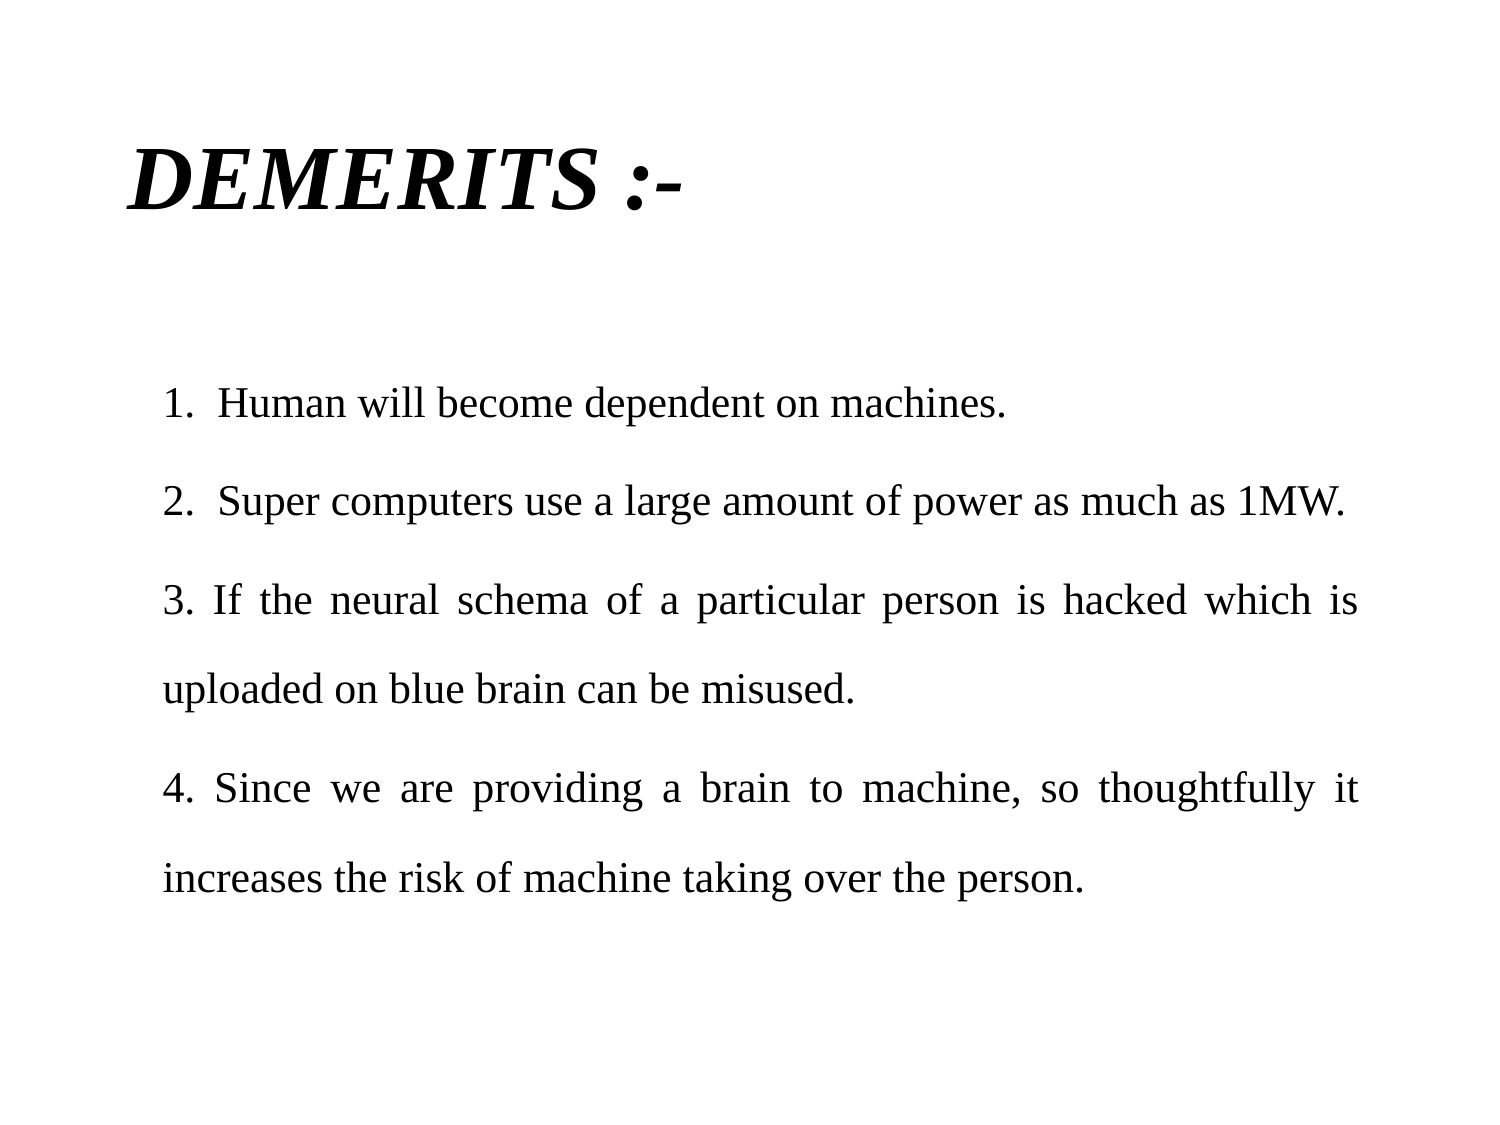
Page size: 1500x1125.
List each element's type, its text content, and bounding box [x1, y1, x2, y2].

subtitle 1. Human will become dependent on machines. 2. Super computers use a large amount of power as much as 1MW. 3. If the neural schema of a particular person is hacked which is uploaded on blue brain can be misused. 4. Since we are providing a brain to machine, so thoughtfully it increases the risk of machine taking over the person. [147, 267, 1376, 925]
title DEMERITS :- [112, 90, 1388, 256]
